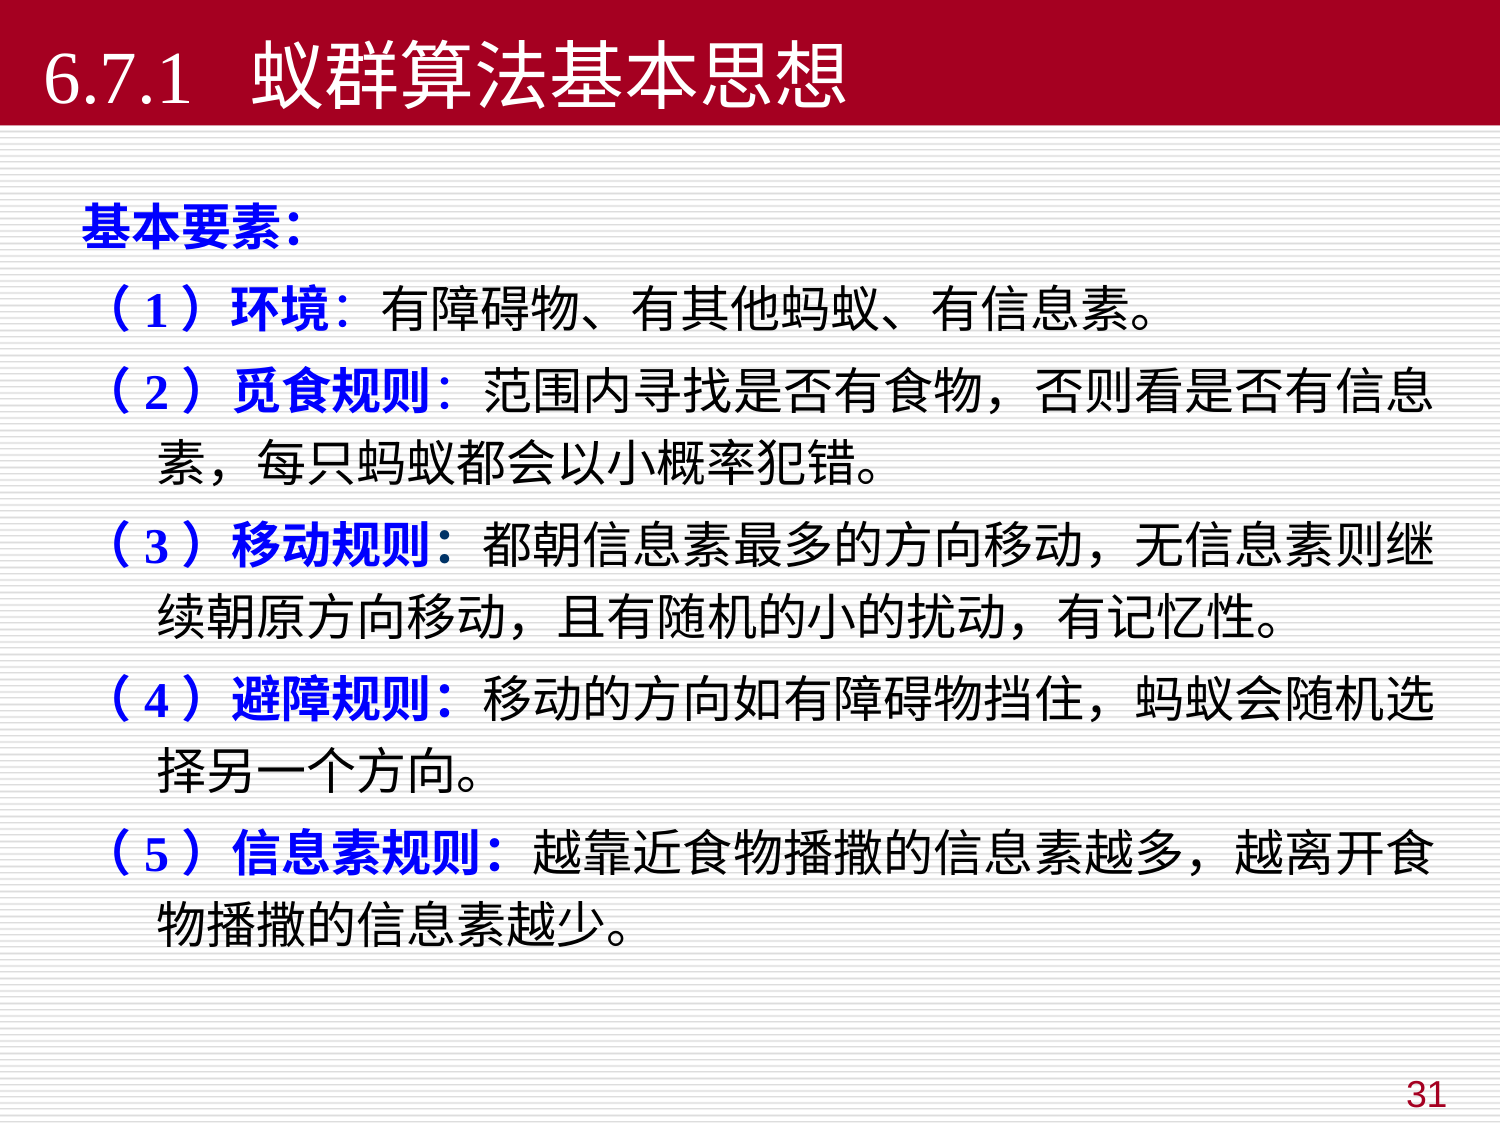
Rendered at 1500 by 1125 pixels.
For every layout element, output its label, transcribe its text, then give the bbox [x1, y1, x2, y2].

slide_number 31 [1137, 1062, 1463, 1122]
list [49, 137, 1438, 863]
picture [0, 126, 1500, 1125]
text_box 6.7.1 蚁群算法基本思想 [0, 0, 1500, 126]
text_box 基本要素： （1）环境：有障碍物、有其他蚂蚁、有信息素。 （2）觅食规则：范围内寻找是否有食物，否则看是否有信息素，每只蚂蚁都会以小概率犯错。 （3）移动规则：都朝信息素最多的方向移动，无信息素则继续朝原方向移动，且有随机的小的扰动，有记忆性。 （4）避障规则：移动的方向如有障碍物挡住，蚂蚁会随机选择另一个方向。 （5）信息素规则：越靠近食物播撒的信息素越多，越离开食物播撒的信息素越少。 [67, 175, 1450, 961]
